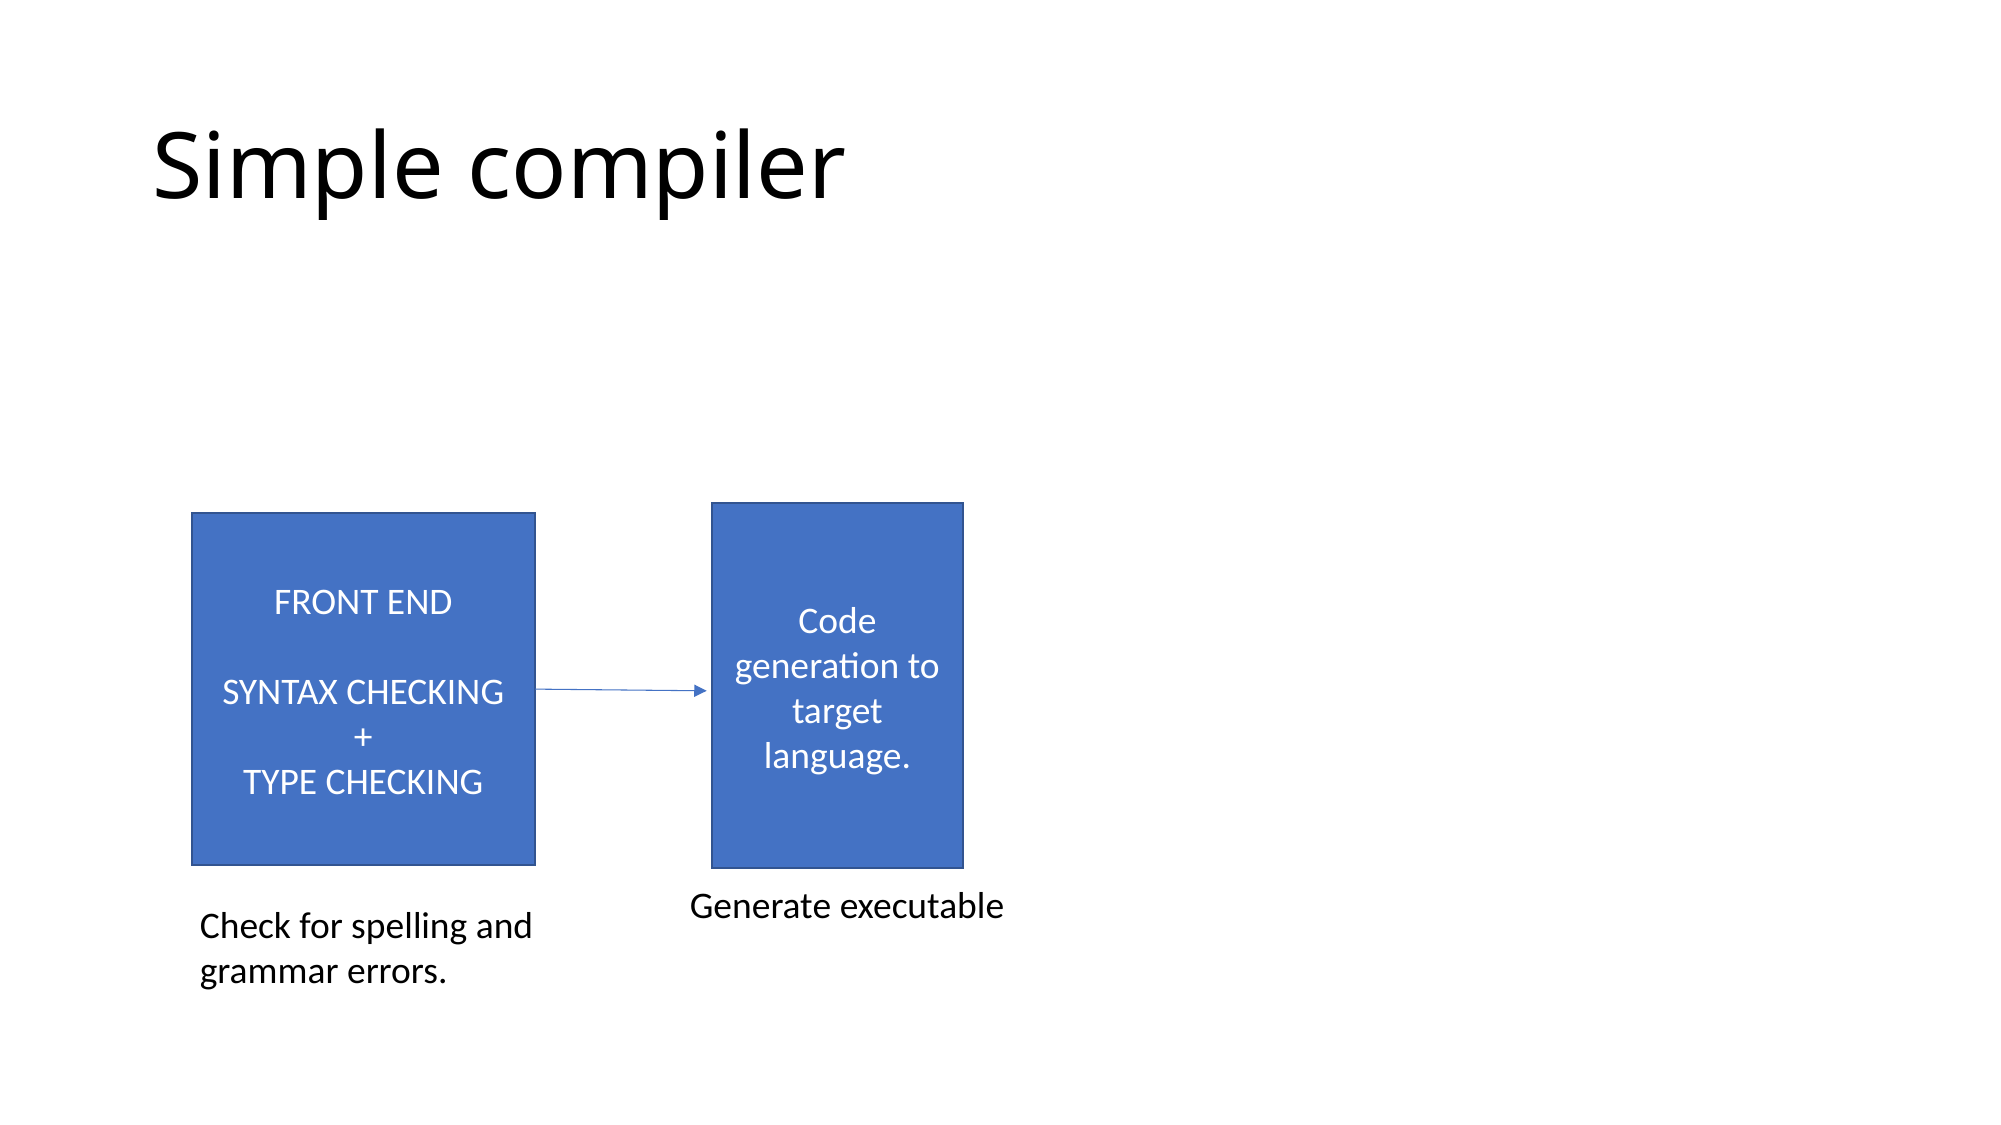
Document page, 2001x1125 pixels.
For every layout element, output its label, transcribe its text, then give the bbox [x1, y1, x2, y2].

text_box Generate executable [674, 873, 1142, 933]
text_box Code generation to target language. [711, 502, 964, 869]
text_box FRONT END SYNTAX CHECKING + TYPE CHECKING [191, 512, 536, 866]
title Simple compiler [137, 59, 1863, 278]
text_box Check for spelling and grammar errors. [184, 893, 652, 998]
